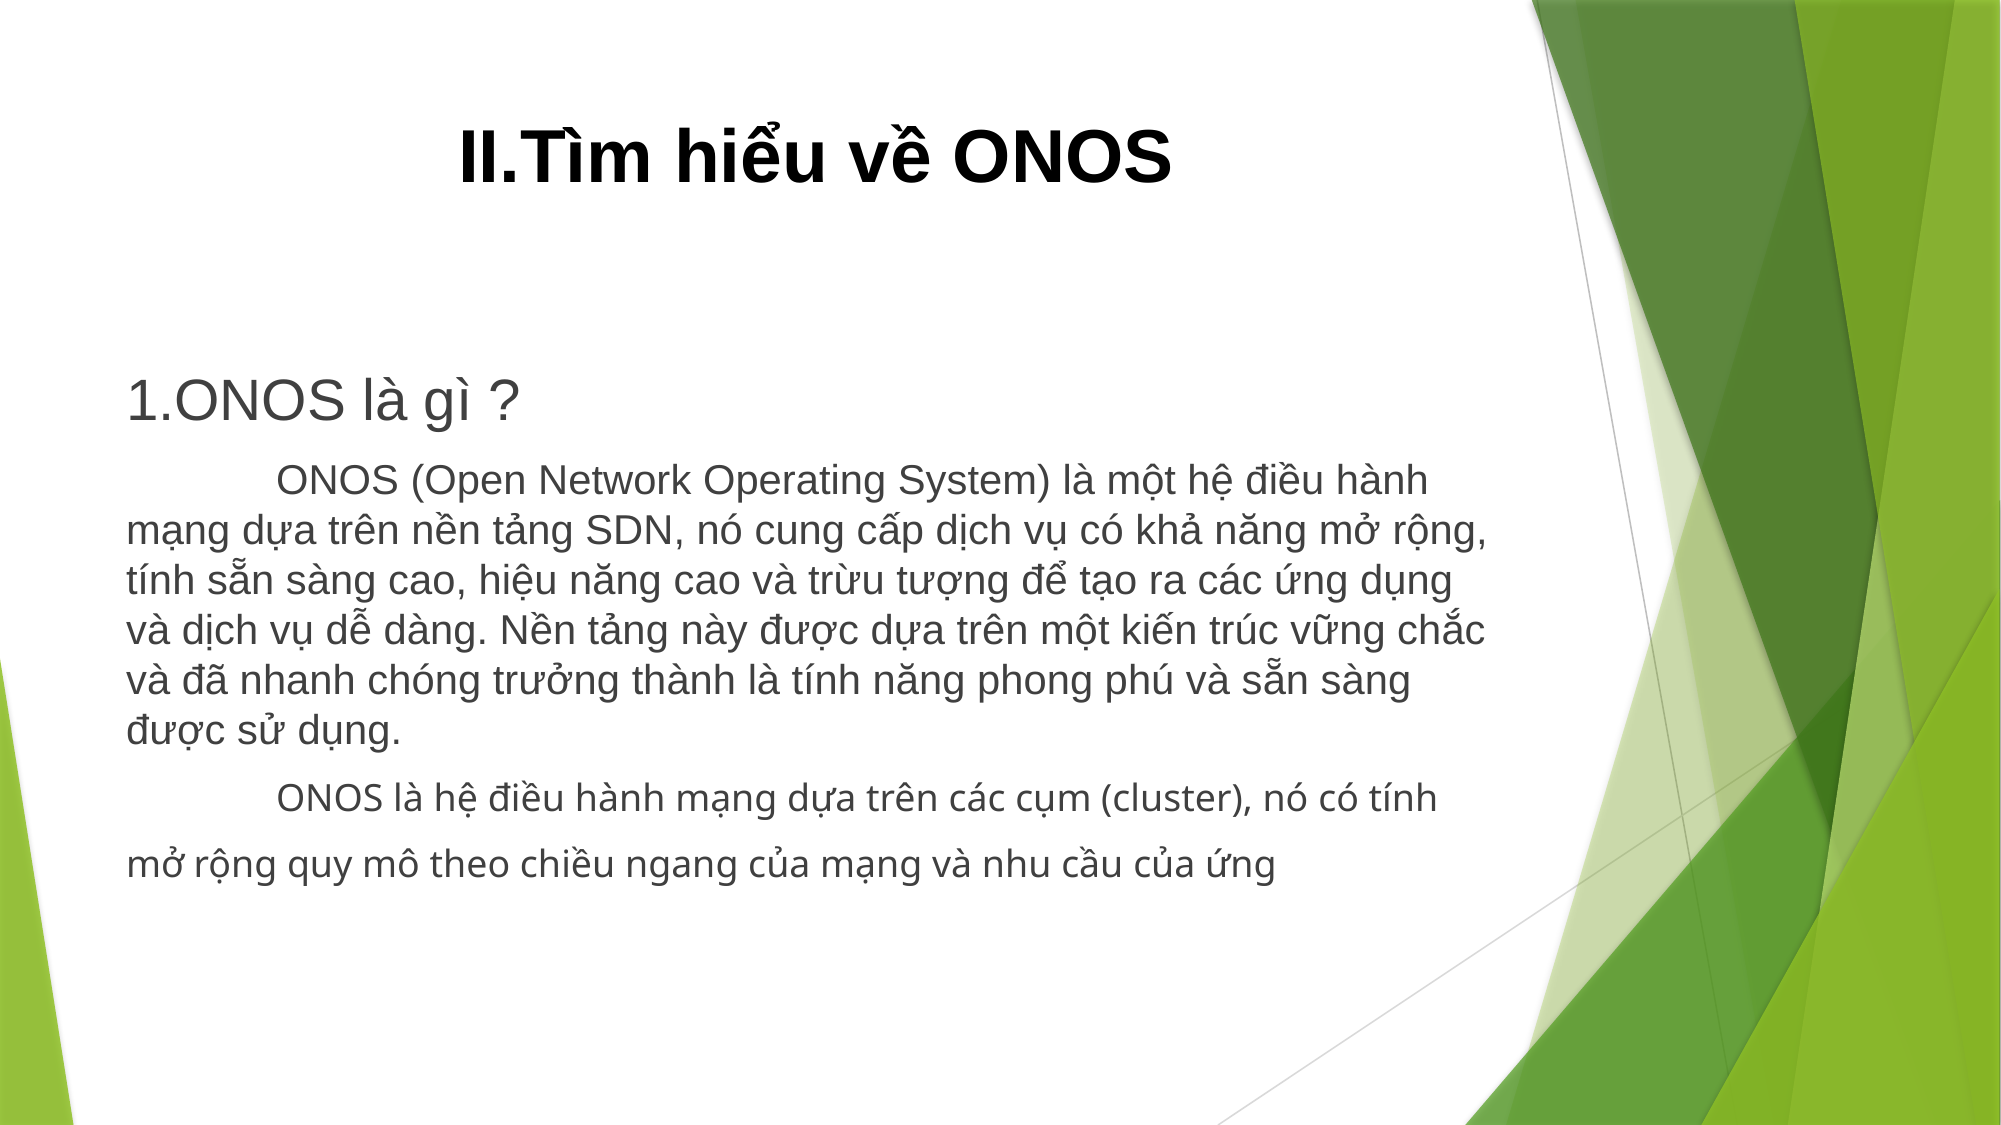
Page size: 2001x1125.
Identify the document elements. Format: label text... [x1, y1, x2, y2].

title II.Tìm hiểu về ONOS [111, 99, 1522, 218]
list 1.ONOS là gì ? ONOS (Open Network Operating System) là một hệ điều hành mạng dựa trên nền tảng SDN, nó cung cấp dịch vụ có khả năng mở rộng, tính sẵn sàng cao, hiệu năng cao và trừu tượng để tạo ra các ứng dụng và dịch vụ dễ dàng. Nền tảng này được dựa trên một kiến trúc vững chắc và đã nhanh chóng trưởng thành là tính năng phong phú và sẵn sàng được sử dụng. ONOS là hệ điều hành mạng dựa trên các cụm (cluster), nó có tính mở rộng quy mô theo chiều ngang của mạng và nhu cầu của ứng [111, 354, 1522, 992]
